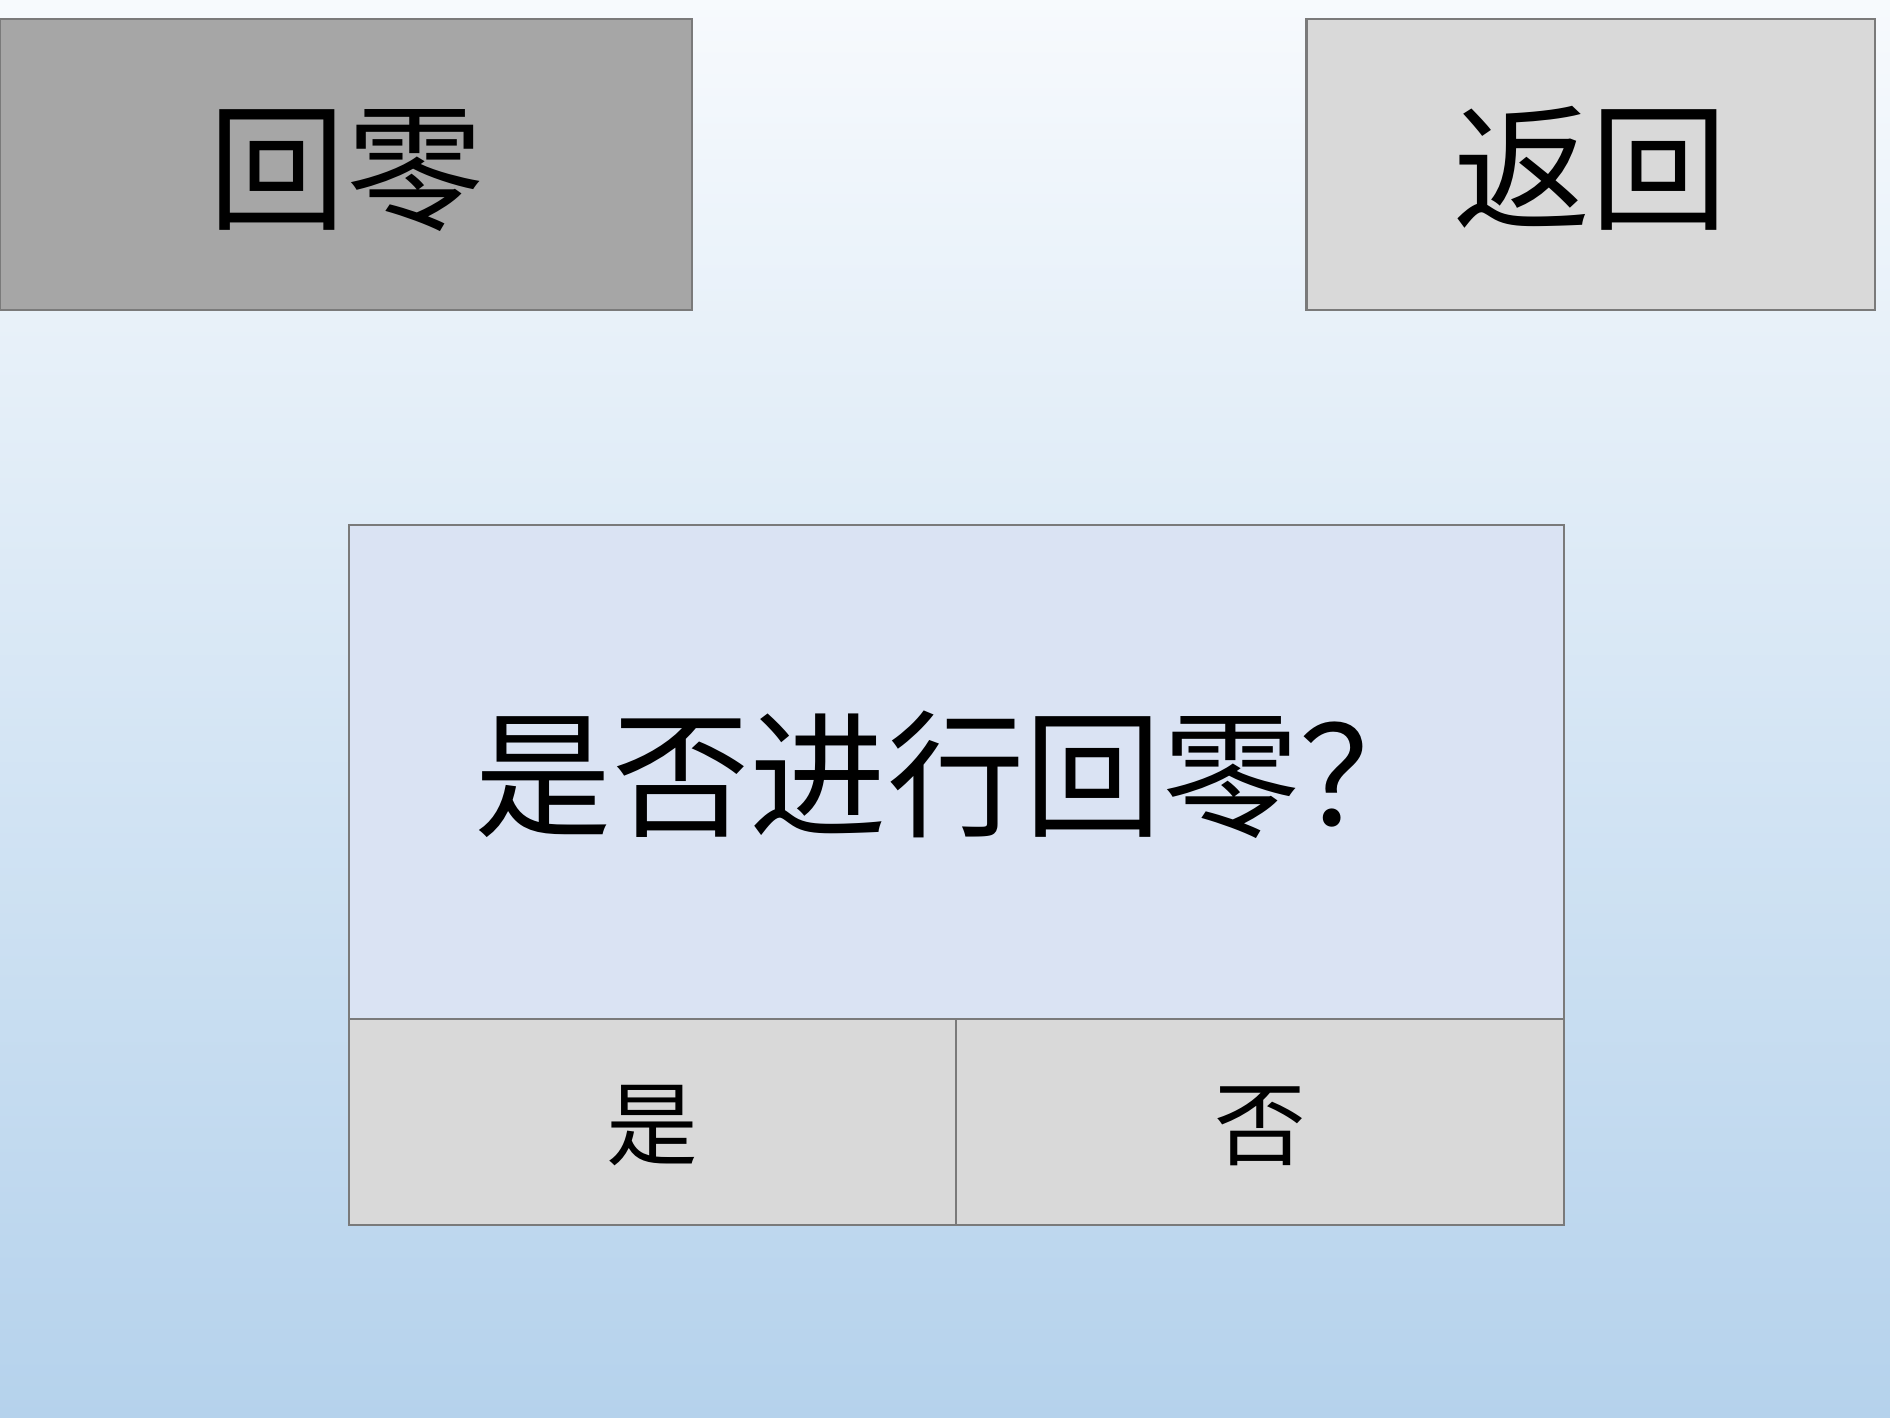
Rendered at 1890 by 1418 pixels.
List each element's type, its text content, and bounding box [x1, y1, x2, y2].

text_box 返回 [1305, 18, 1876, 311]
text_box 是 [348, 1020, 955, 1226]
text_box 回零 [0, 18, 693, 311]
text_box 是否进行回零？ [348, 524, 1565, 1020]
text_box 否 [955, 1020, 1565, 1226]
